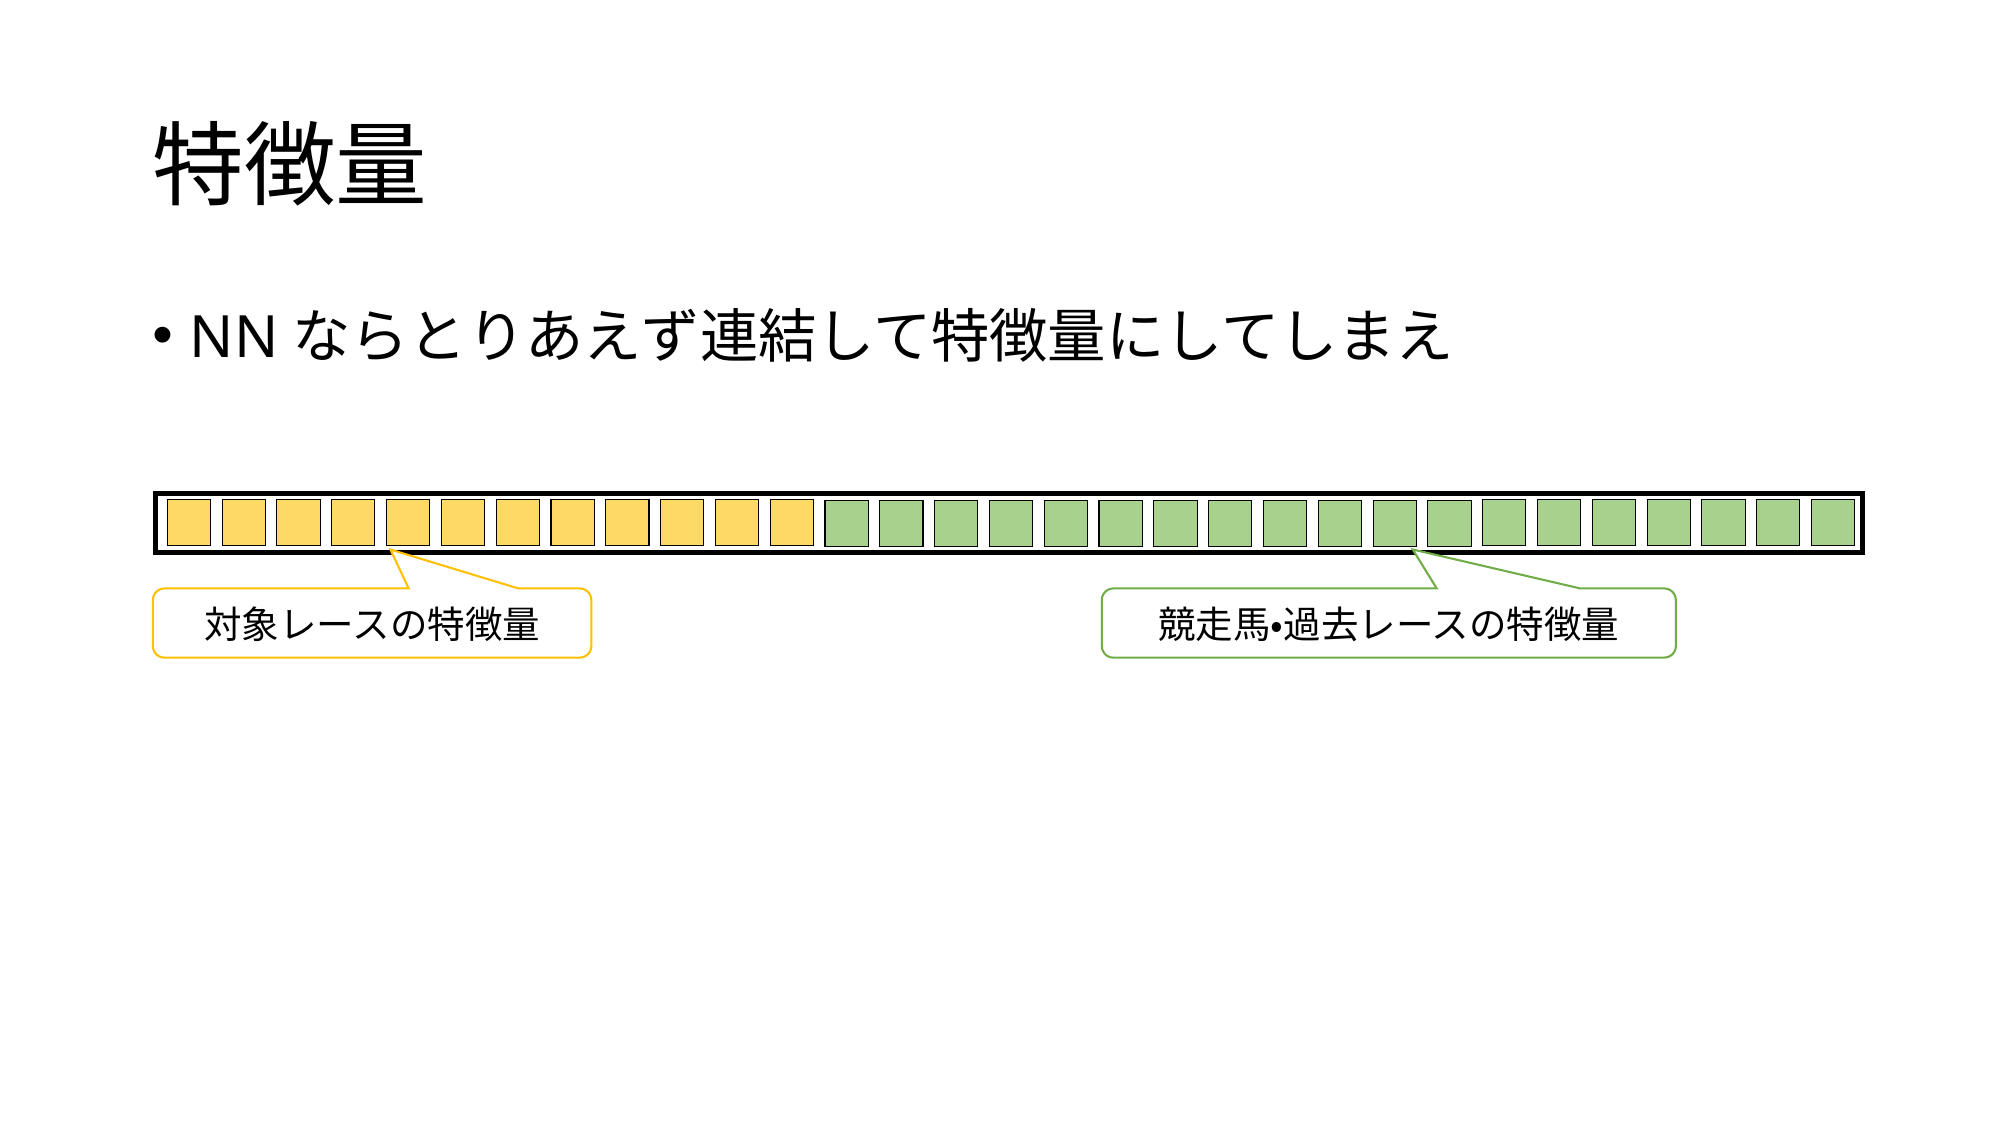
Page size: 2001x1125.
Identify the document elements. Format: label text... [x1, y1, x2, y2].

text_box [1646, 499, 1691, 547]
title 特徴量 [137, 59, 1863, 278]
text_box [1317, 499, 1363, 548]
text_box [1427, 499, 1472, 548]
text_box [166, 499, 212, 547]
list NNならとりあえず連結して特徴量にしてしまえ [137, 299, 1863, 388]
text_box [276, 499, 321, 547]
text_box [331, 499, 376, 547]
text_box [1043, 499, 1088, 548]
text_box [1536, 499, 1582, 547]
text_box [550, 499, 595, 547]
text_box [714, 499, 760, 547]
text_box [1372, 499, 1417, 548]
text_box [385, 499, 431, 547]
text_box [988, 499, 1034, 548]
text_box [495, 499, 540, 547]
text_box [1482, 499, 1527, 547]
text_box [660, 499, 705, 547]
text_box [1098, 499, 1143, 548]
text_box [1756, 499, 1801, 547]
text_box [1208, 499, 1253, 548]
text_box [1810, 499, 1856, 547]
text_box [1153, 499, 1198, 548]
text_box [155, 492, 1864, 553]
text_box [1591, 499, 1637, 547]
text_box [1701, 499, 1746, 547]
text_box [769, 499, 814, 547]
text_box [879, 499, 924, 548]
text_box [440, 499, 486, 547]
text_box [824, 499, 869, 548]
text_box [1262, 499, 1308, 548]
text_box 対象レースの特徴量 [151, 547, 593, 659]
text_box [934, 499, 979, 548]
text_box [221, 499, 266, 547]
text_box 競走馬・過去レースの特徴量 [1100, 547, 1677, 659]
text_box [605, 499, 650, 547]
